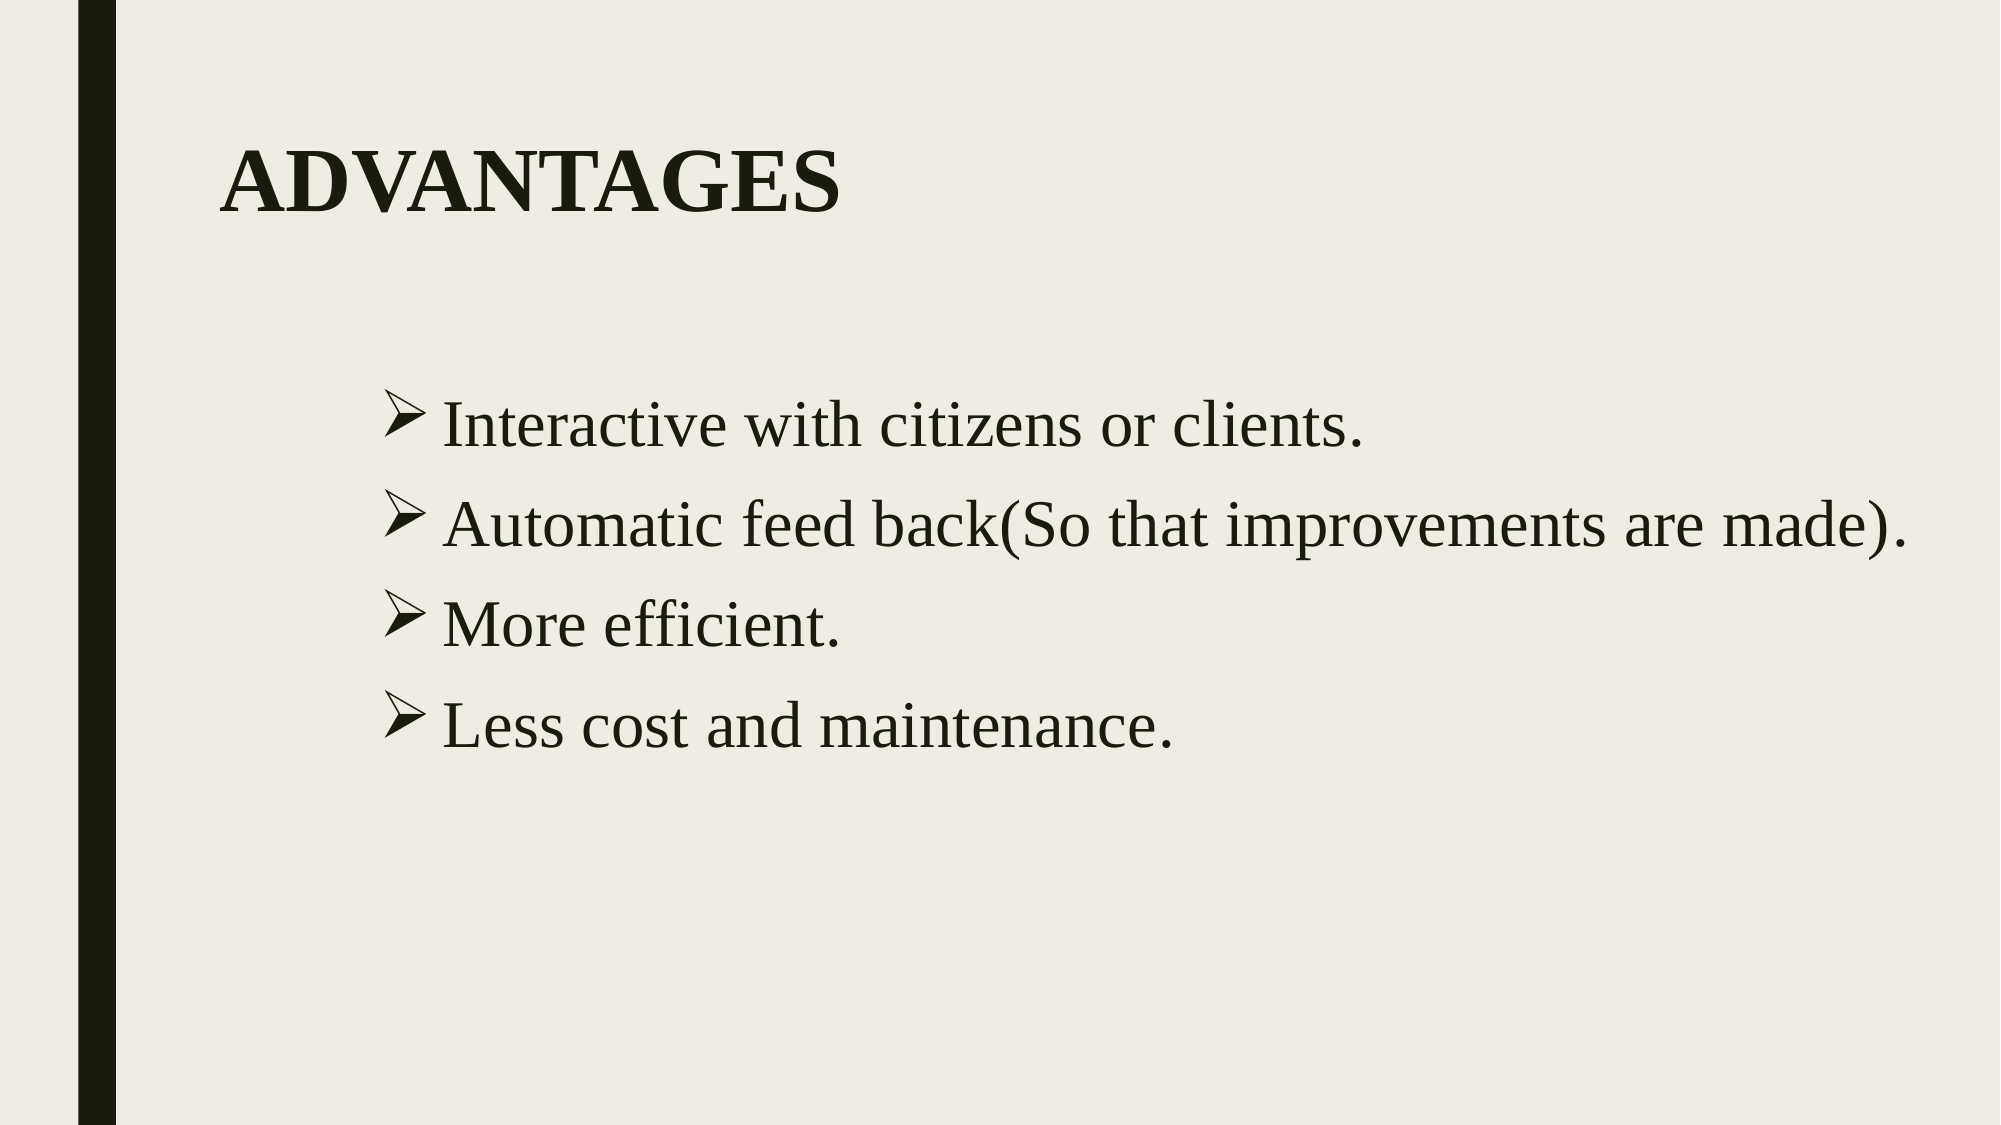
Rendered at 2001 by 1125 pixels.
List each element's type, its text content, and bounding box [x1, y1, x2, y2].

list Interactive with citizens or clients. Automatic feed back(So that improvements are made). More efficient. Less cost and maintenance. [364, 378, 1969, 935]
title ADVANTAGES [137, 125, 1863, 343]
